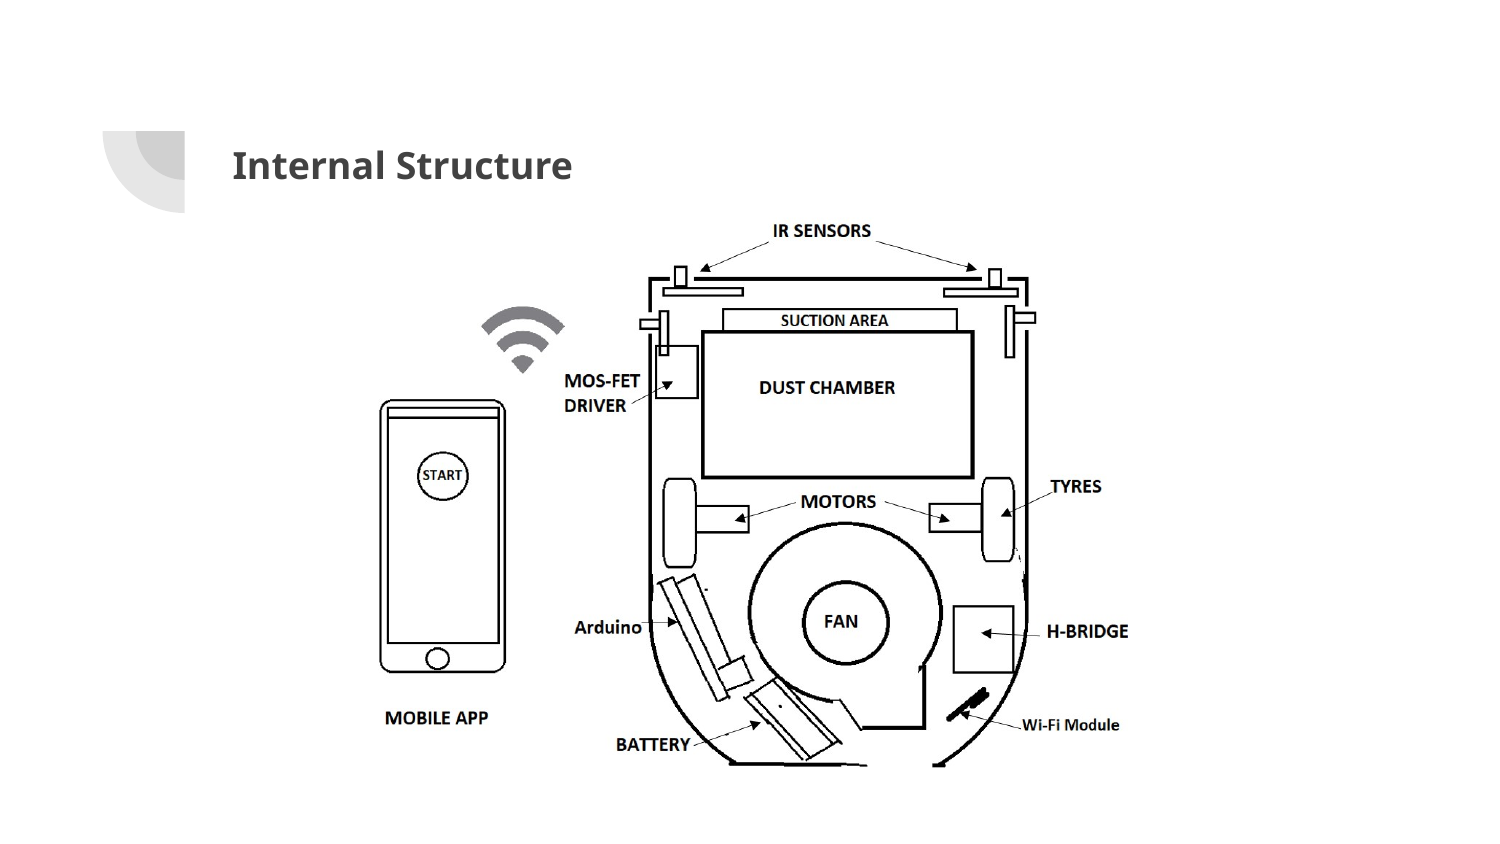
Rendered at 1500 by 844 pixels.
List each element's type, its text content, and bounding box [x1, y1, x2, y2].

picture [371, 182, 1129, 768]
title Internal Structure [217, 127, 1371, 210]
